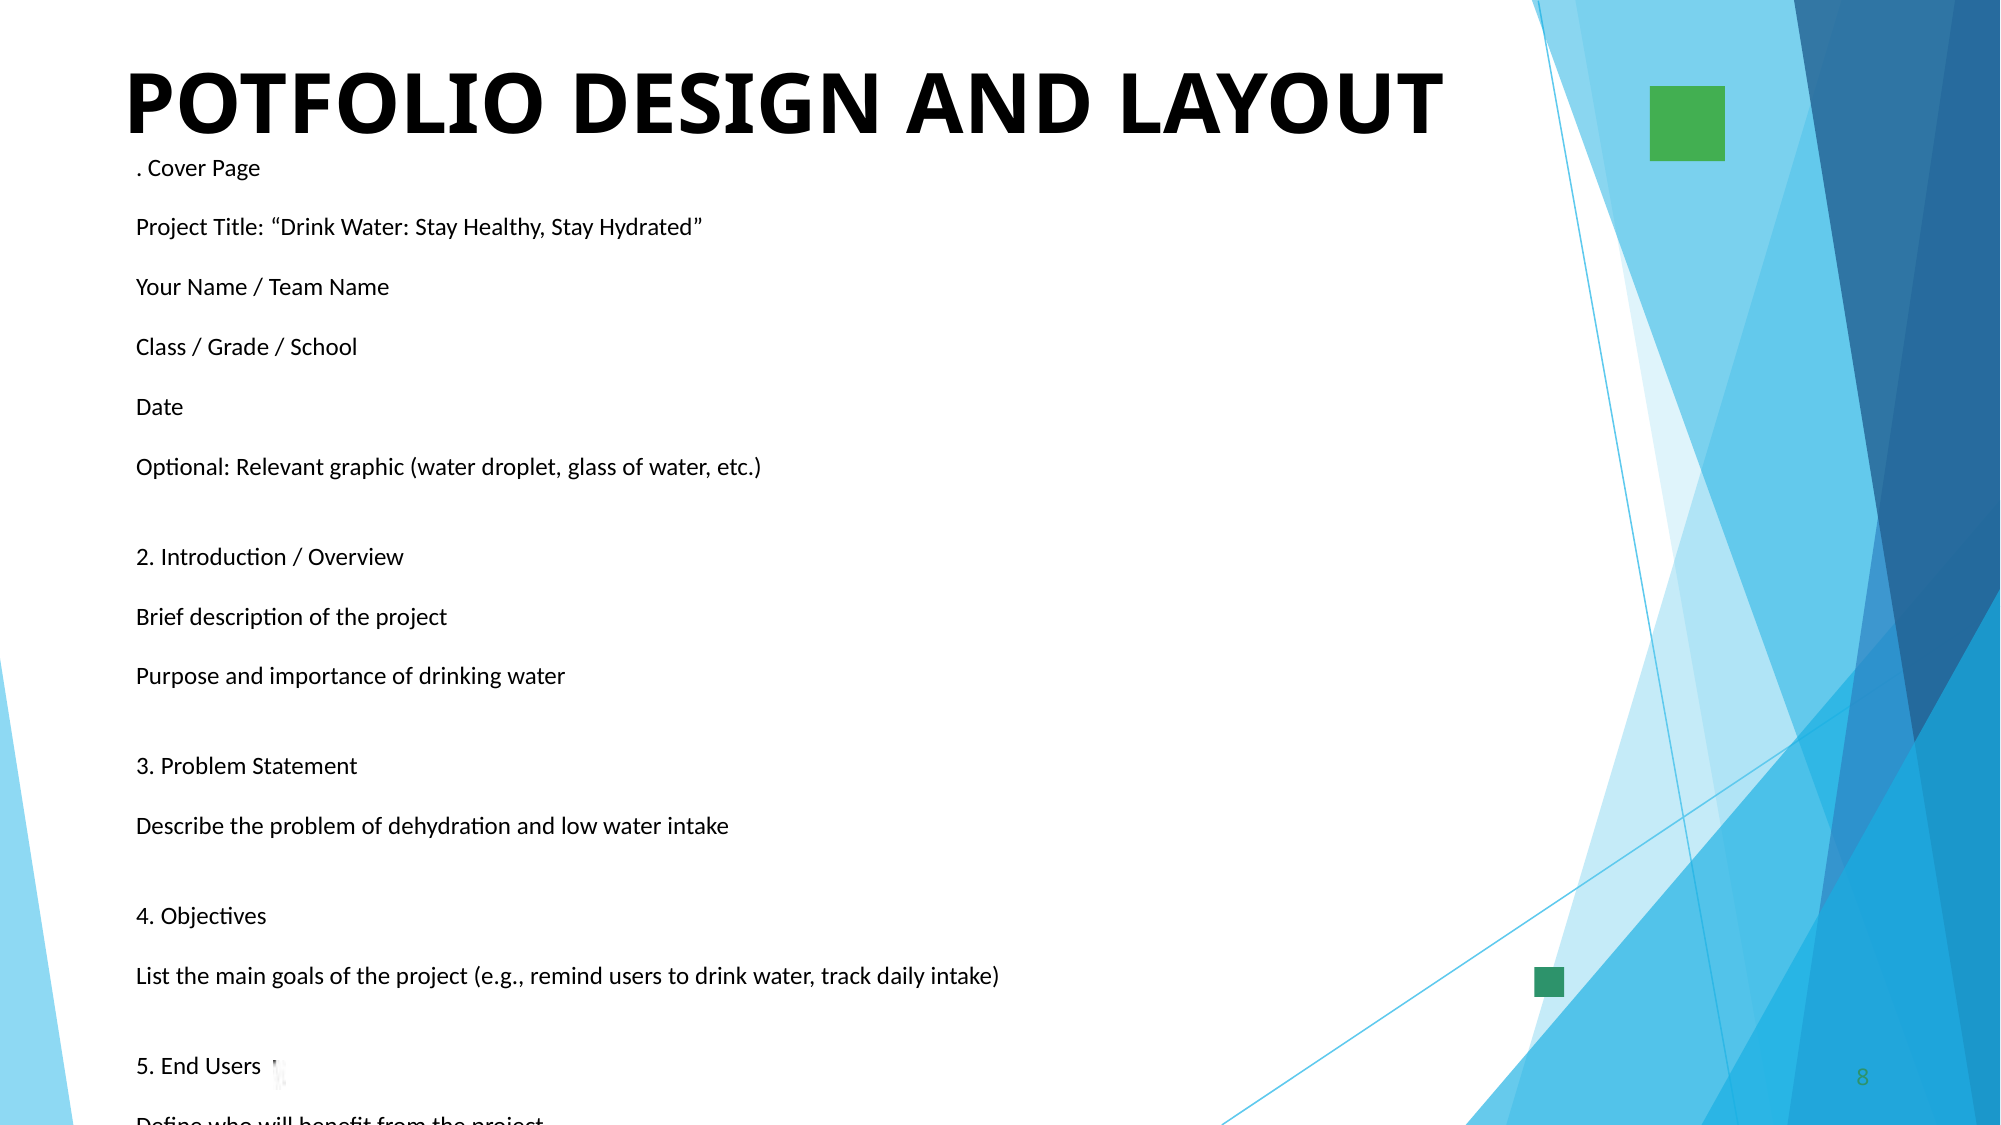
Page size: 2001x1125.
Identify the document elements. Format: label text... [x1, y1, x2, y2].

text_box . Cover Page Project Title: “Drink Water: Stay Healthy, Stay Hydrated” Your Name / Team Name Class / Grade / School Date Optional: Relevant graphic (water droplet, glass of water, etc.) 2. Introduction / Overview Brief description of the project Purpose and importance of drinking water 3. Problem Statement Describe the problem of dehydration and low water intake 4. Objectives List the main goals of the project (e.g., remind users to drink water, track daily intake) 5. End Users Define who will benefit from the project [121, 143, 1591, 1125]
text_box [1649, 86, 1725, 162]
picture [273, 1060, 287, 1091]
text_box POTFOLIO DESIGN AND LAYOUT [121, 47, 1564, 143]
text_box 8 [1849, 1061, 1888, 1095]
